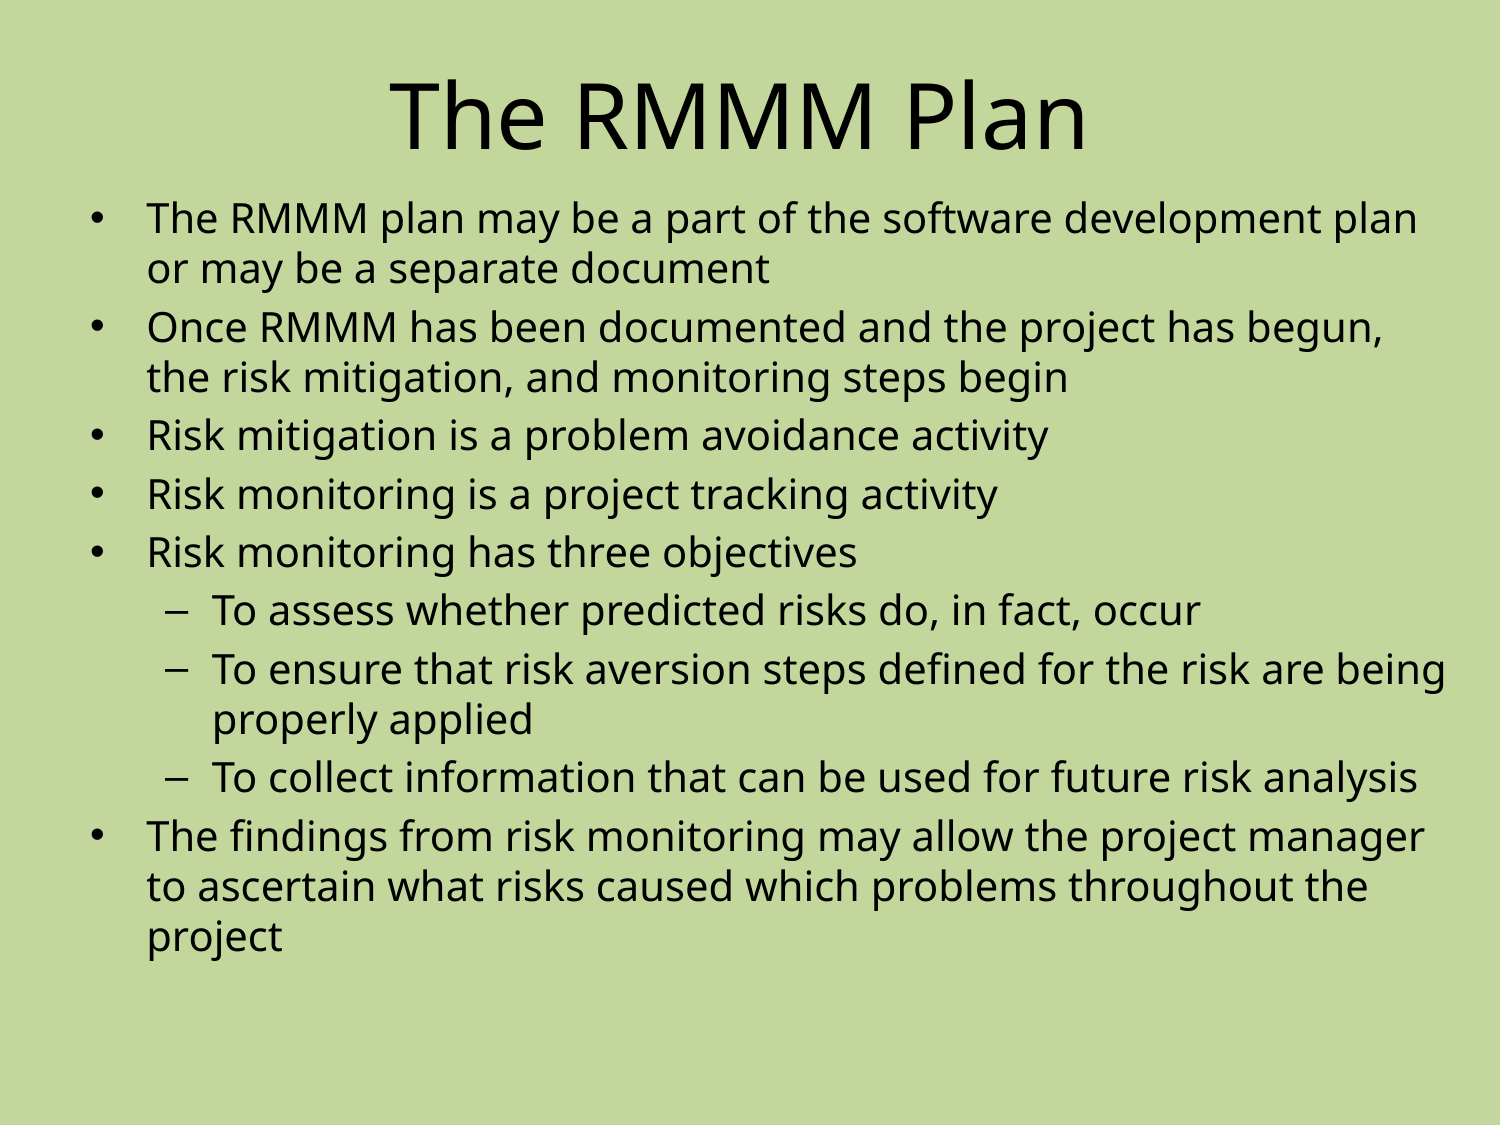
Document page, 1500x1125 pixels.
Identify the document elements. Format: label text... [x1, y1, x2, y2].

title The RMMM Plan [76, 19, 1427, 184]
list The RMMM plan may be a part of the software development plan or may be a separate document Once RMMM has been documented and the project has begun, the risk mitigation, and monitoring steps begin Risk mitigation is a problem avoidance activity Risk monitoring is a project tracking activity Risk monitoring has three objectives To assess whether predicted risks do, in fact, occur To ensure that risk aversion steps defined for the risk are being properly applied To collect information that can be used for future risk analysis The findings from risk monitoring may allow the project manager to ascertain what risks caused which problems throughout the project [75, 184, 1471, 1005]
